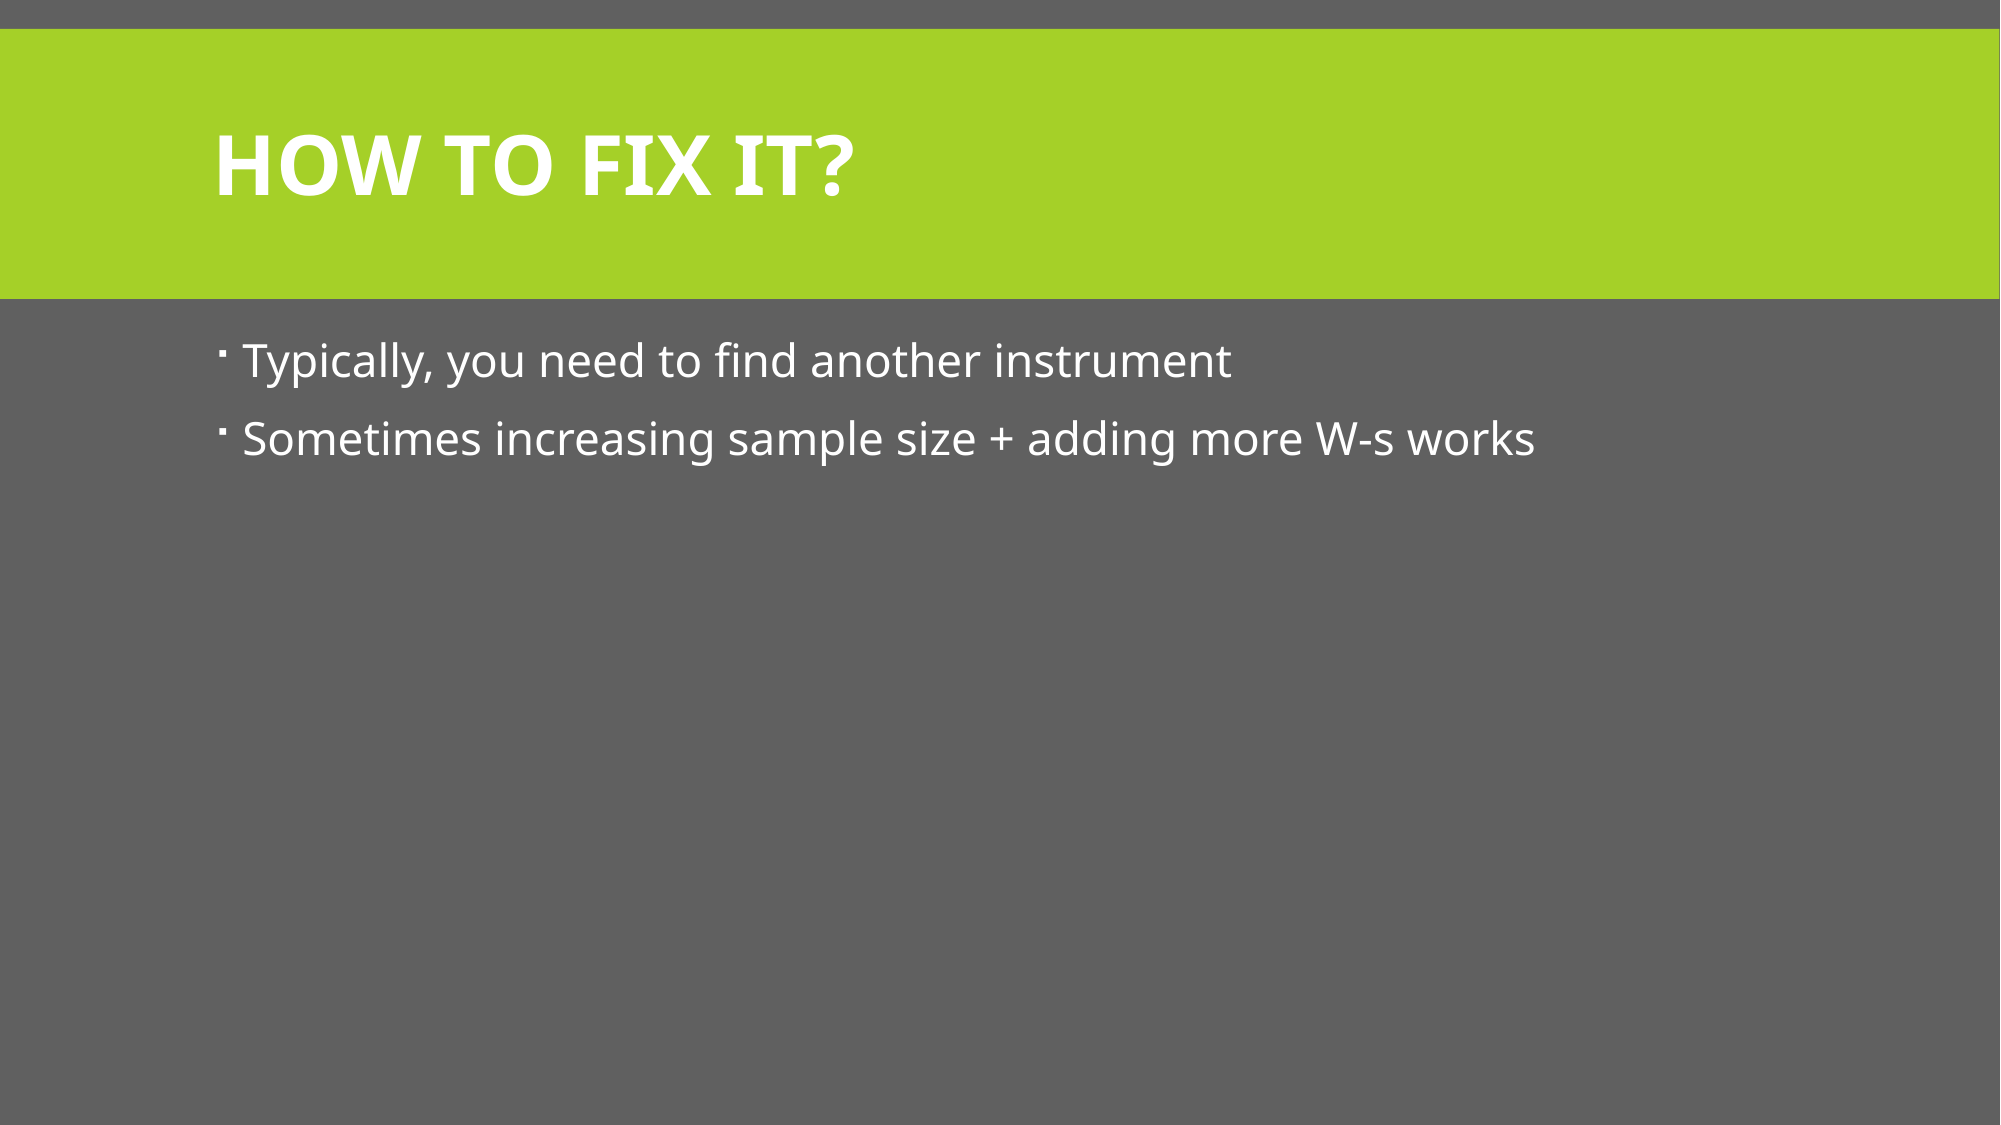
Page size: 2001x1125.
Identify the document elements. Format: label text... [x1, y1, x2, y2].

list Typically, you need to find another instrument Sometimes increasing sample size + adding more W-s works [197, 329, 1803, 1020]
title How to fix it? [197, 46, 1803, 295]
